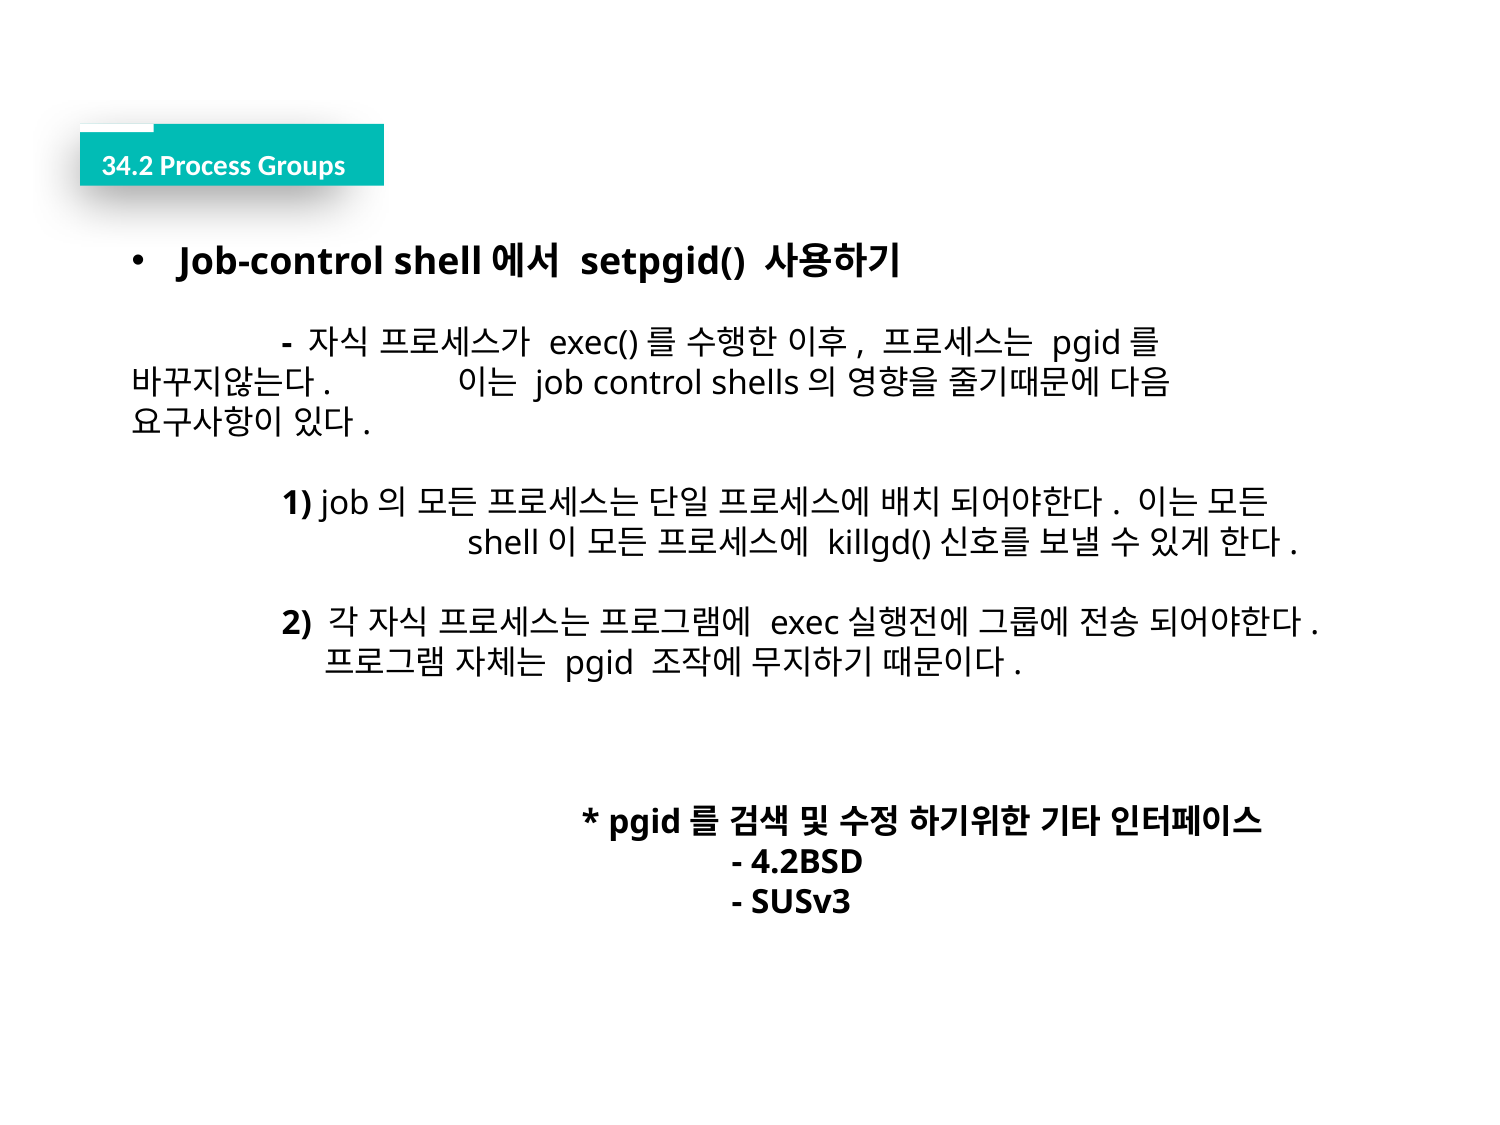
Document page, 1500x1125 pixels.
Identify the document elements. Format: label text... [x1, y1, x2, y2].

text_box [79, 123, 155, 133]
text_box Job-control shell에서 setpgid() 사용하기 - 자식 프로세스가 exec()를 수행한 이후, 프로세스는 pgid를 바꾸지않는다. 이는 job control shells의 영향을 줄기때문에 다음 요구사항이 있다. 1) job의 모든 프로세스는 단일 프로세스에 배치 되어야한다. 이는 모든 shell이 모든 프로세스에 killgd()신호를 보낼 수 있게 한다. 2) 각 자식 프로세스는 프로그램에 exec실행전에 그룹에 전송 되어야한다. 프로그램 자체는 pgid 조작에 무지하기 때문이다. * pgid를 검색 및 수정 하기위한 기타 인터페이스 - 4.2BSD - SUSv3 [116, 229, 1340, 928]
text_box 34.2 Process Groups [79, 123, 385, 187]
